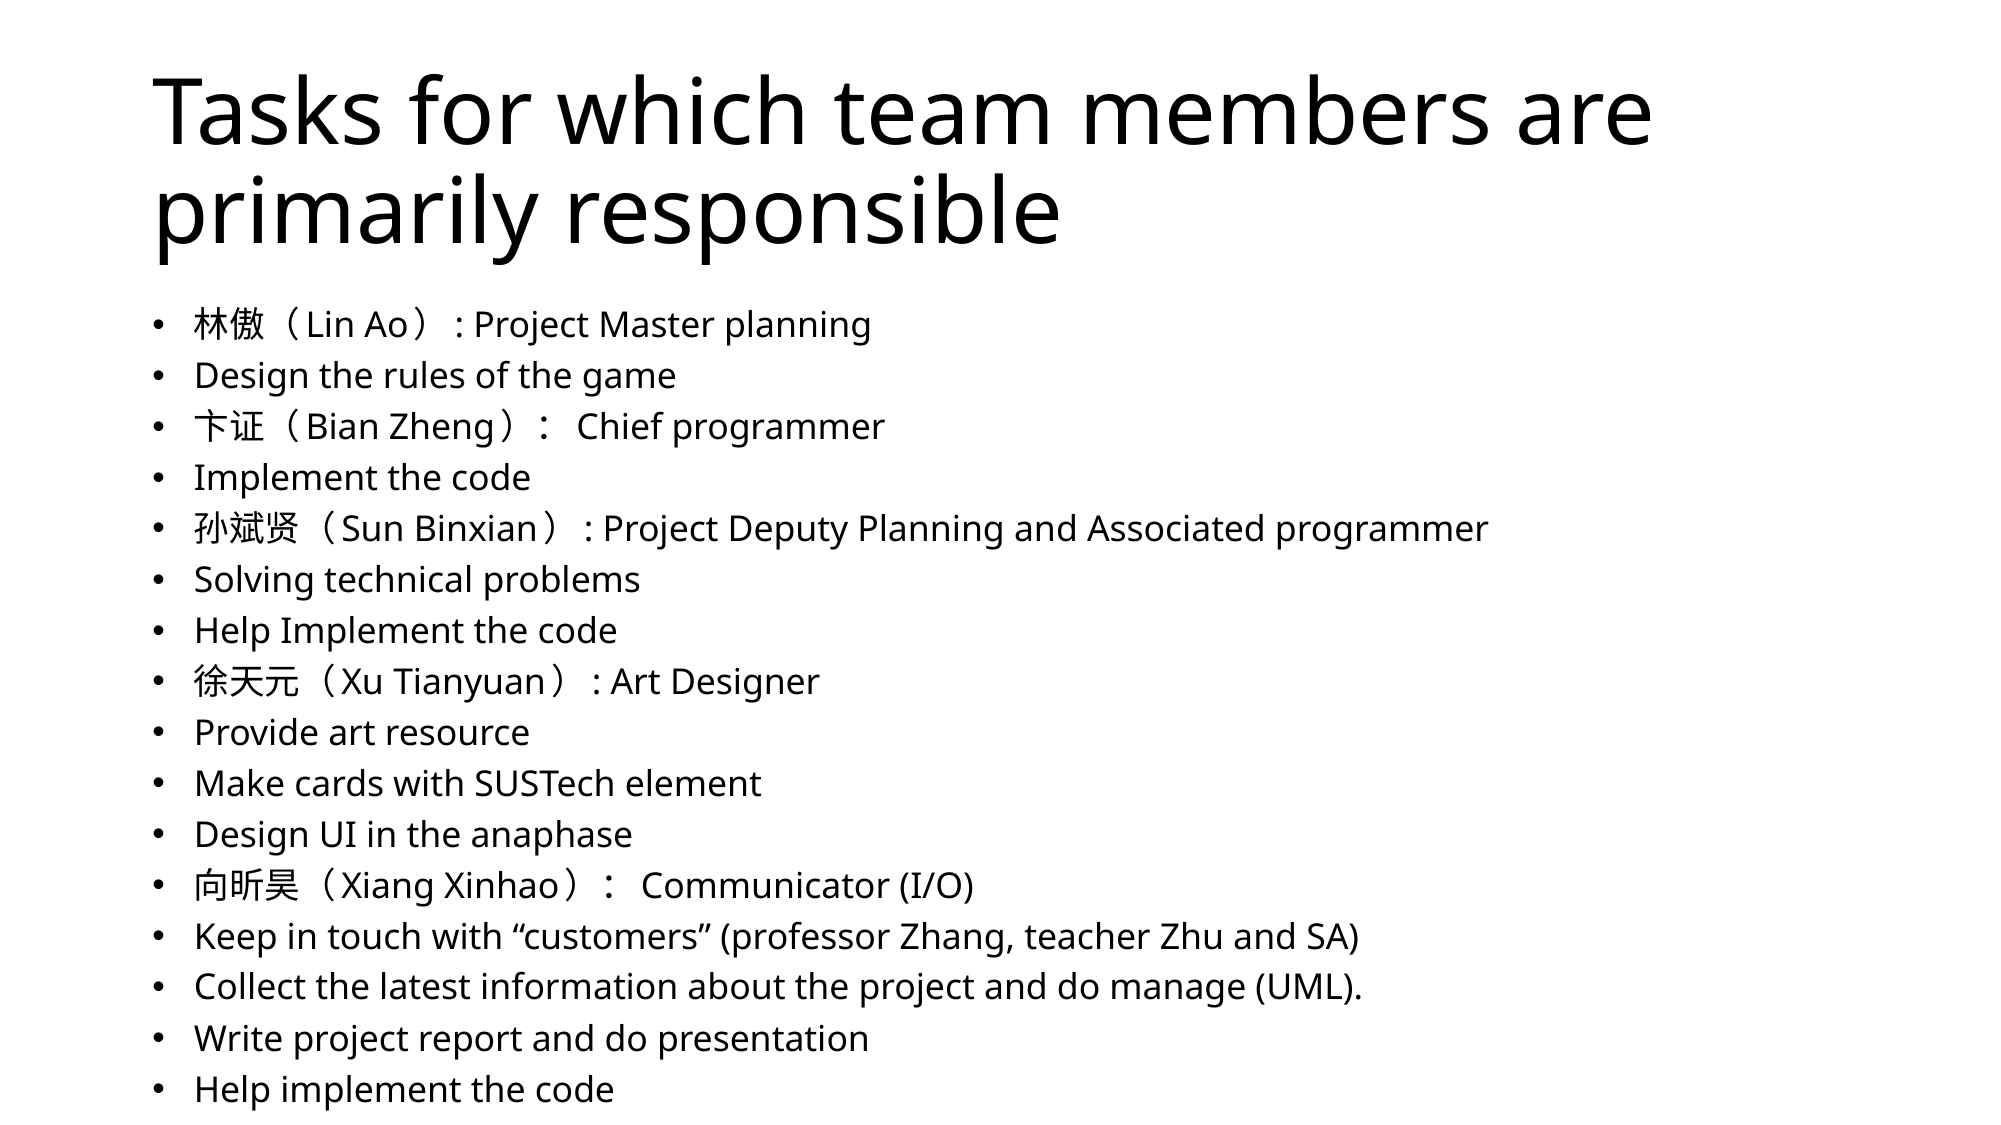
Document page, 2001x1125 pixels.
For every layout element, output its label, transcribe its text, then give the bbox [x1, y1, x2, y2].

title Tasks for which team members are primarily responsible [137, 55, 1863, 274]
list 林傲（Lin Ao）: Project Master planning Design the rules of the game 卞证（Bian Zheng）：Chief programmer Implement the code 孙斌贤（Sun Binxian）: Project Deputy Planning and Associated programmer Solving technical problems Help Implement the code 徐天元（Xu Tianyuan）: Art Designer Provide art resource Make cards with SUSTech element Design UI in the anaphase 向昕昊（Xiang Xinhao）：Communicator (I/O) Keep in touch with “customers” (professor Zhang, teacher Zhu and SA) Collect the latest information about the project and do manage (UML). Write project report and do presentation Help implement the code [137, 299, 1694, 1125]
